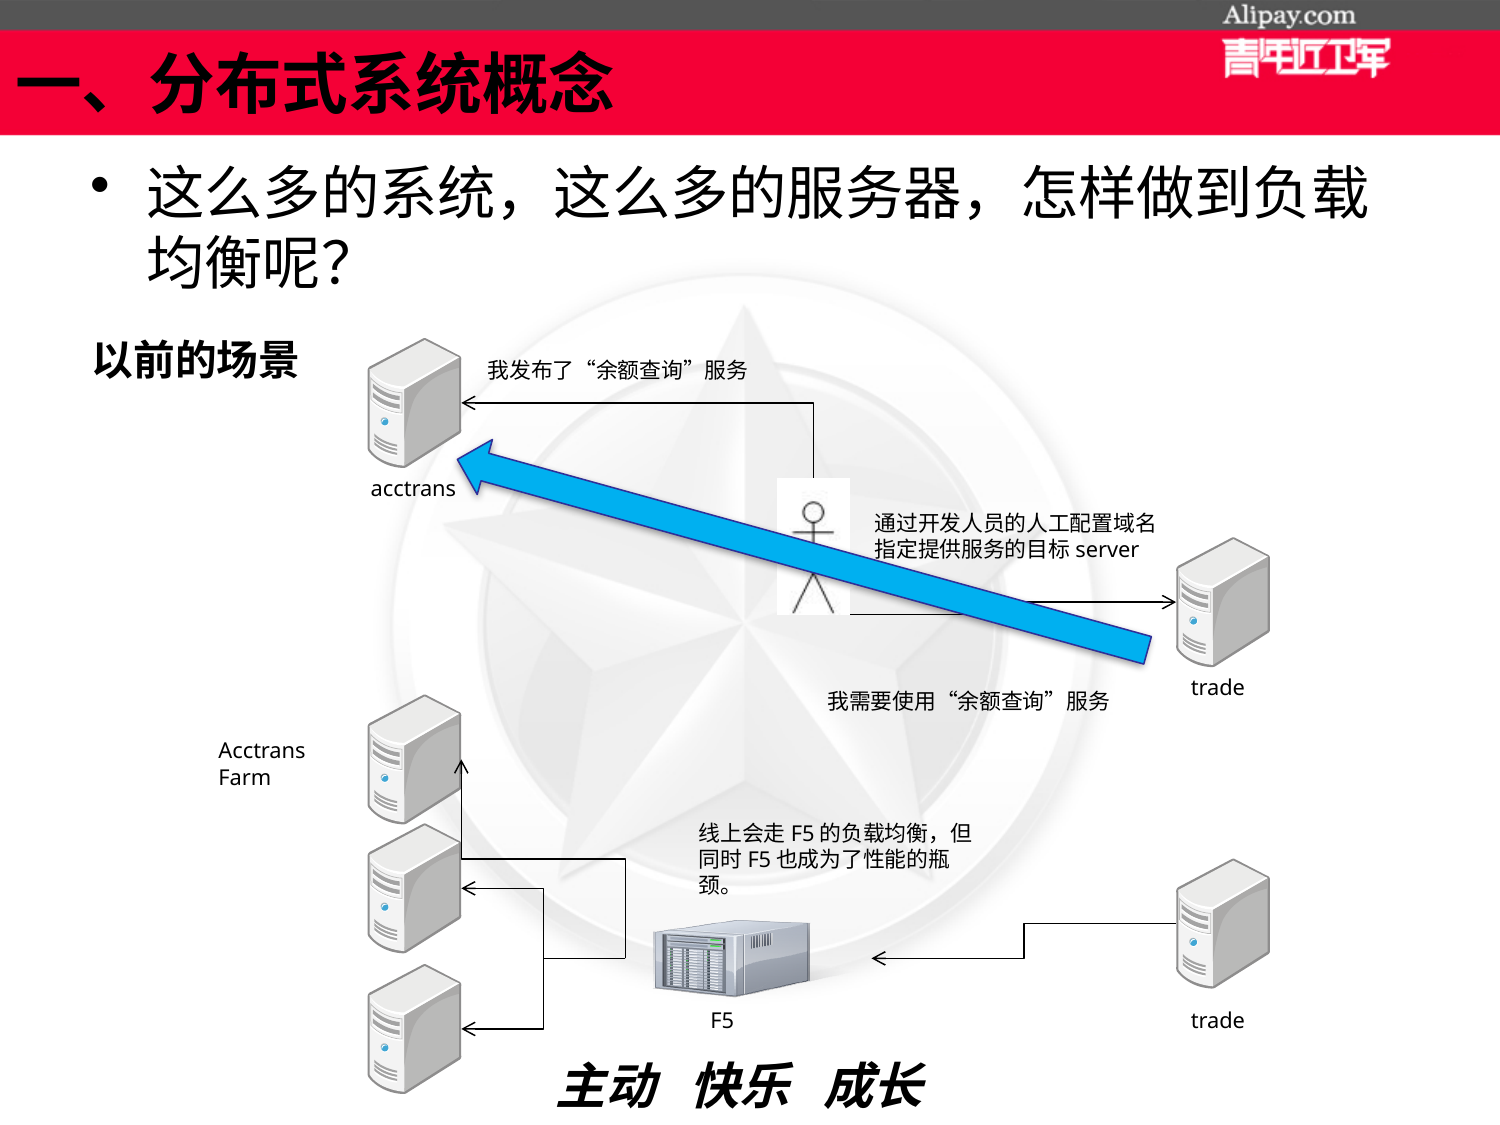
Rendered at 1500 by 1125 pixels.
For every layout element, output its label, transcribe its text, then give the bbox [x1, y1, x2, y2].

footer 主动 快乐 成长 [501, 1046, 978, 1125]
text_box [680, 505, 772, 563]
title 一、分布式系统概念 [0, 30, 1105, 134]
text_box 我发布了“余额查询”服务 [472, 349, 594, 391]
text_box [461, 759, 626, 887]
text_box 线上会走F5的负载均衡，但同时F5也成为了性能的瓶颈。 [683, 811, 1001, 906]
picture [0, 0, 1500, 1125]
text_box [988, 426, 1002, 790]
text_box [871, 923, 1177, 959]
text_box trade [1176, 666, 1294, 708]
text_box trade [1176, 999, 1294, 1041]
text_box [461, 958, 626, 1030]
text_box [464, 438, 594, 513]
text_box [461, 887, 626, 957]
text_box F5 [695, 1008, 813, 1041]
text_box [1007, 595, 1153, 665]
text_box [599, 264, 676, 618]
text_box 以前的场景 [76, 326, 358, 392]
text_box 通过开发人员的人工配置域名 指定提供服务的目标server [859, 502, 983, 570]
text_box [855, 553, 983, 621]
text_box 我需要使用“余额查询”服务 [812, 680, 983, 722]
text_box 我发布了“余额查询”服务 [680, 349, 790, 391]
text_box Acctrans Farm [203, 729, 340, 797]
text_box 我需要使用“余额查询”服务 [1007, 680, 1130, 722]
text_box 通过开发人员的人工配置域名 指定提供服务的目标server [1007, 502, 1177, 570]
list 这么多的系统，这么多的服务器，怎样做到负载均衡呢？ [74, 148, 1426, 1006]
text_box acctrans [355, 466, 473, 508]
